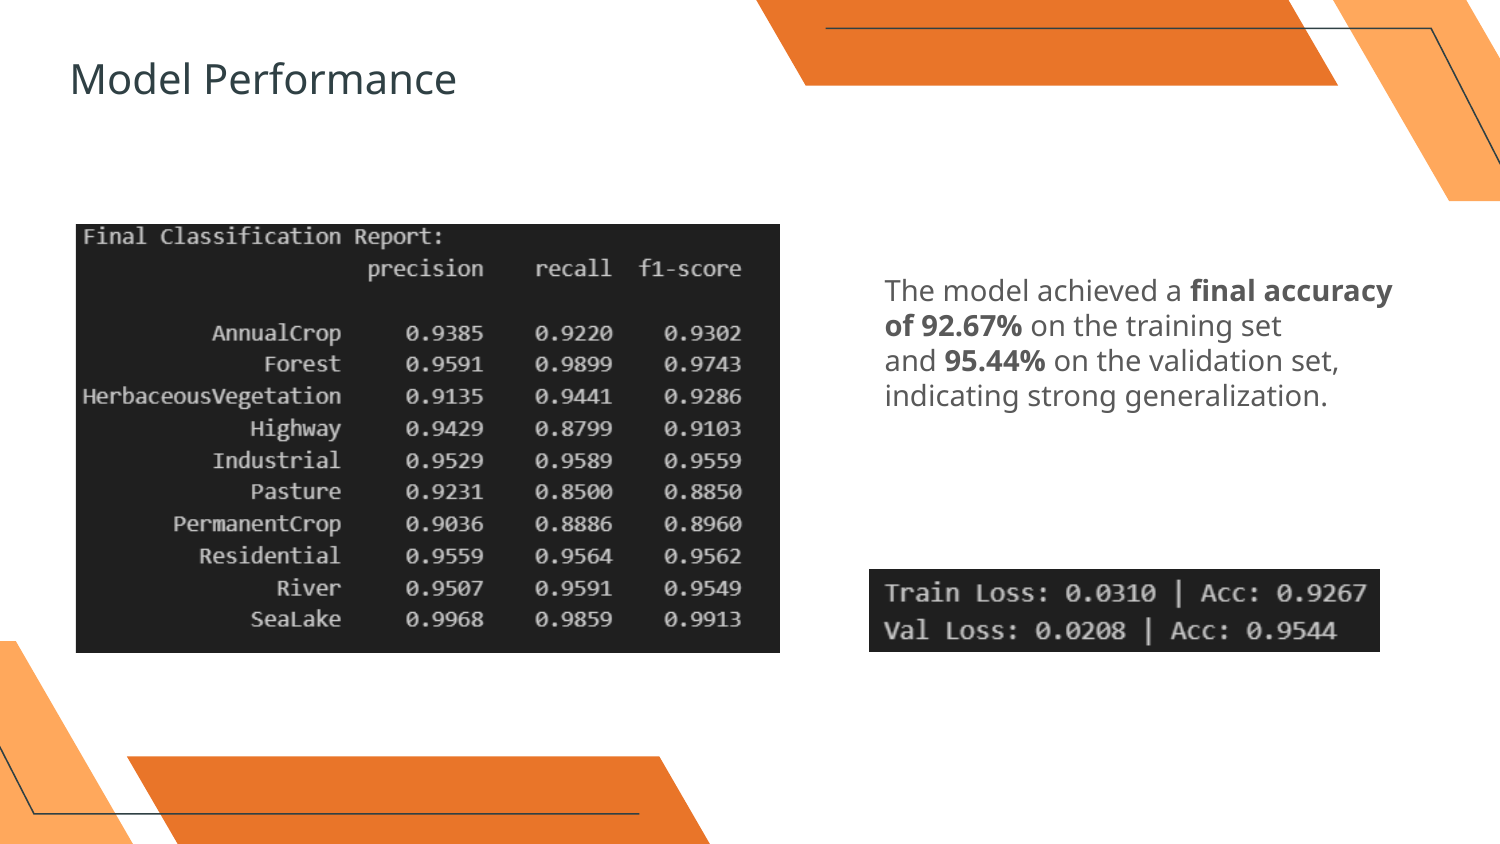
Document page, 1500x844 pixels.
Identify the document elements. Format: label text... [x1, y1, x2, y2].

text_box The model achieved a final accuracy of 92.67% on the training set and 95.44% on the validation set, indicating strong generalization. [869, 265, 1428, 420]
text_box Model Performance [0, 34, 556, 122]
picture [75, 224, 781, 653]
picture [869, 568, 1380, 653]
